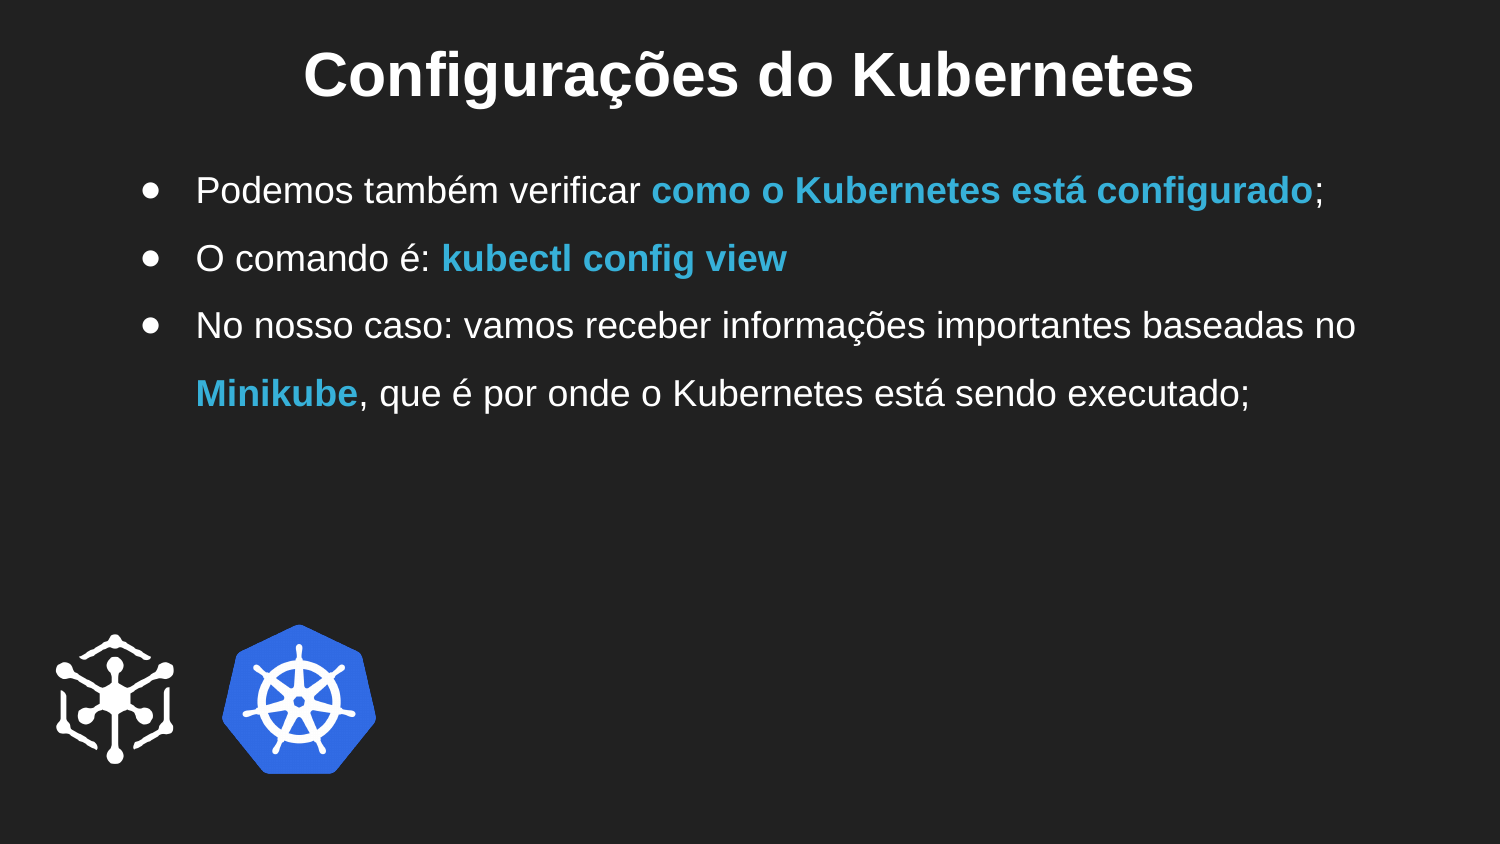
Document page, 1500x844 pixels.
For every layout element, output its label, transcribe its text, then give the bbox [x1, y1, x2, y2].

text_box Podemos também verificar como o Kubernetes está configurado; O comando é: kubectl config view No nosso caso: vamos receber informações importantes baseadas no Minikube, que é por onde o Kubernetes está sendo executado; [105, 128, 1456, 618]
picture [54, 587, 468, 811]
text_box Configurações do Kubernetes [106, 18, 1394, 128]
